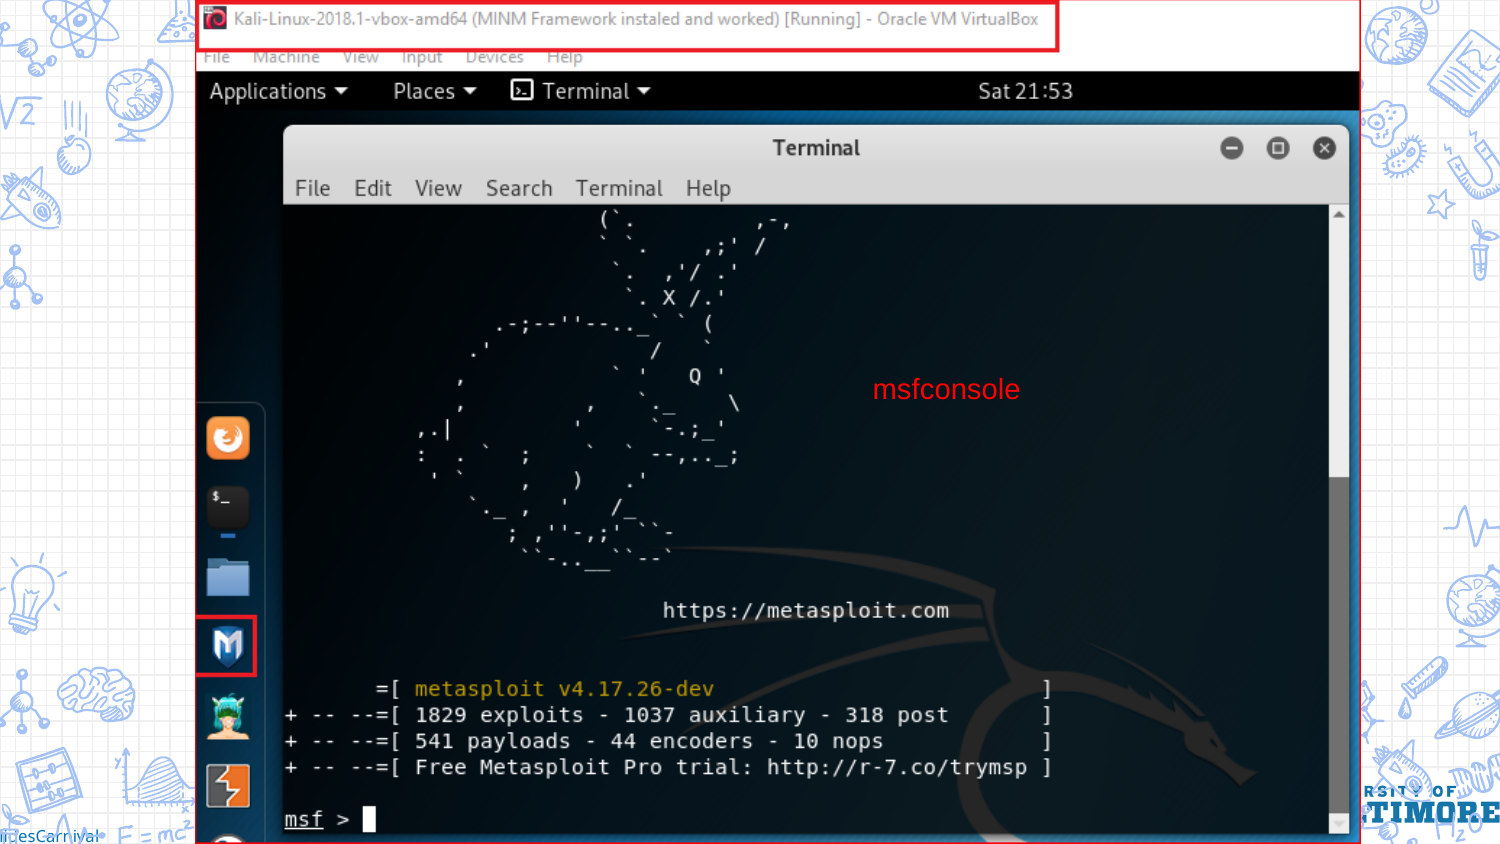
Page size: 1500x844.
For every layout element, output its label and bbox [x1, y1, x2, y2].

picture [1471, 771, 1479, 786]
picture [1479, 779, 1483, 790]
picture [1388, 823, 1396, 835]
picture [195, 0, 1500, 844]
picture [1405, 773, 1430, 800]
picture [1481, 771, 1489, 788]
picture [1375, 780, 1390, 791]
picture [1408, 786, 1417, 792]
picture [1381, 771, 1421, 792]
